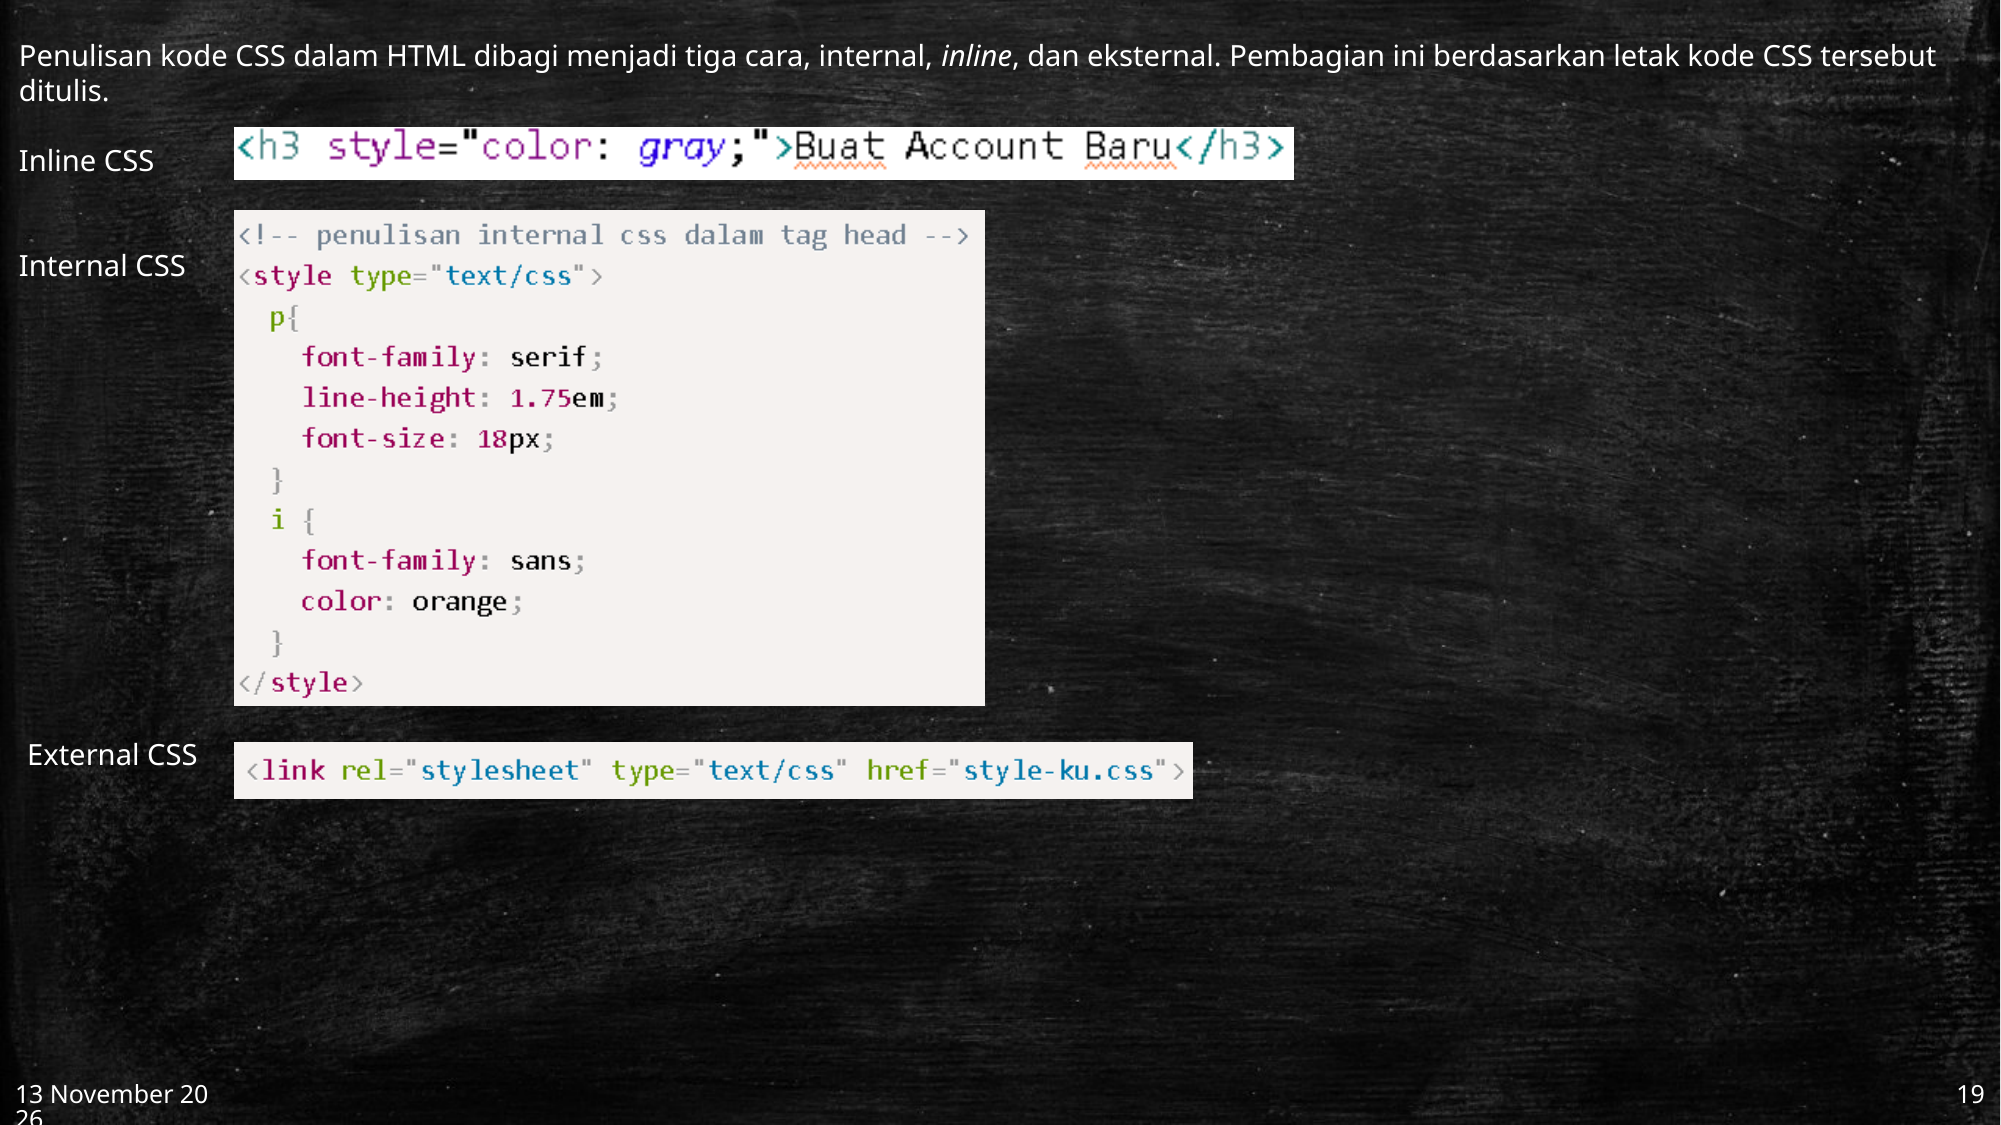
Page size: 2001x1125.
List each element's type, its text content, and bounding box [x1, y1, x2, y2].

text_box Penulisan kode CSS dalam HTML dibagi menjadi tiga cara, internal, inline, dan eksternal. Pembagian ini berdasarkan letak kode CSS tersebut ditulis. Inline CSS Internal CSS [4, 29, 1996, 290]
picture [234, 126, 1294, 180]
slide_number 07 Desember 2021 [0, 1072, 235, 1118]
picture [234, 210, 985, 707]
text_box External CSS [12, 728, 213, 779]
picture [234, 742, 1193, 799]
slide_number 18 [1812, 1072, 2000, 1118]
